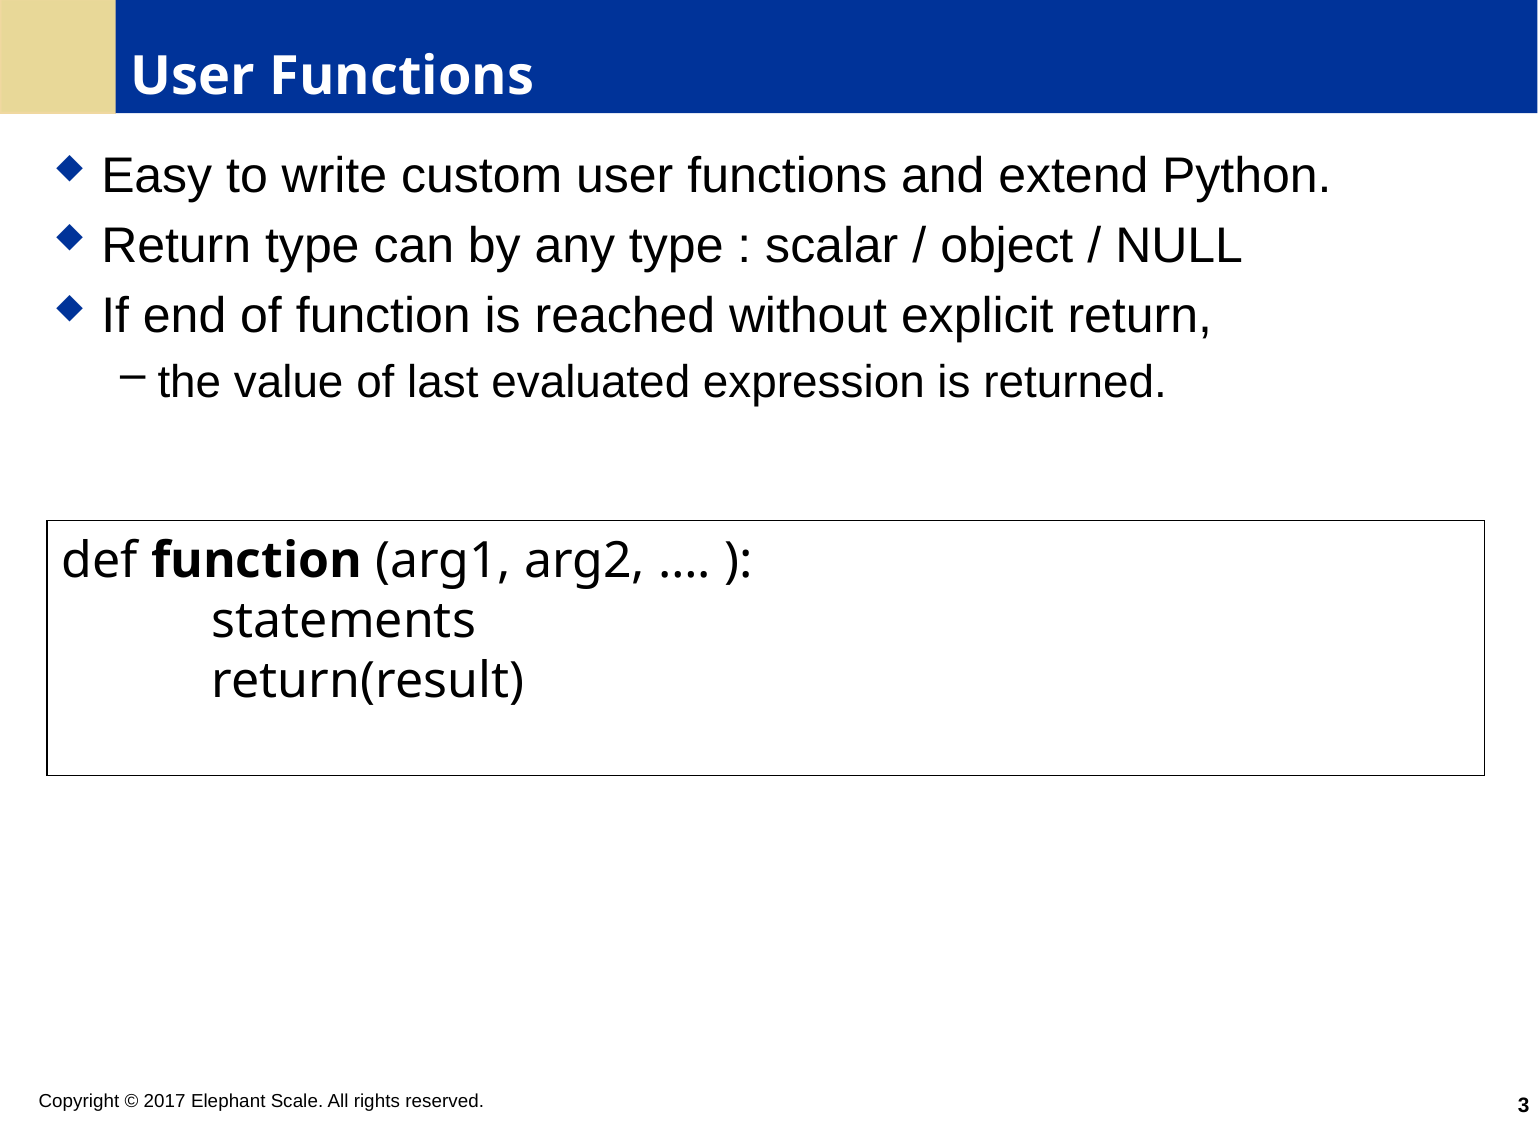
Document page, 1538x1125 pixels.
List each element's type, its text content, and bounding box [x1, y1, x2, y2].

list Easy to write custom user functions and extend Python. Return type can by any type : scalar / object / NULL If end of function is reached without explicit return, the value of last evaluated expression is returned. [38, 134, 1500, 488]
text_box def function (arg1, arg2, …. ): statements return(result) [47, 520, 1485, 776]
slide_number 3 [1439, 1079, 1530, 1117]
picture [0, 0, 115, 114]
footer Copyright © 2017 Elephant Scale. All rights reserved. [38, 1088, 932, 1112]
title User Functions [115, 0, 1538, 114]
